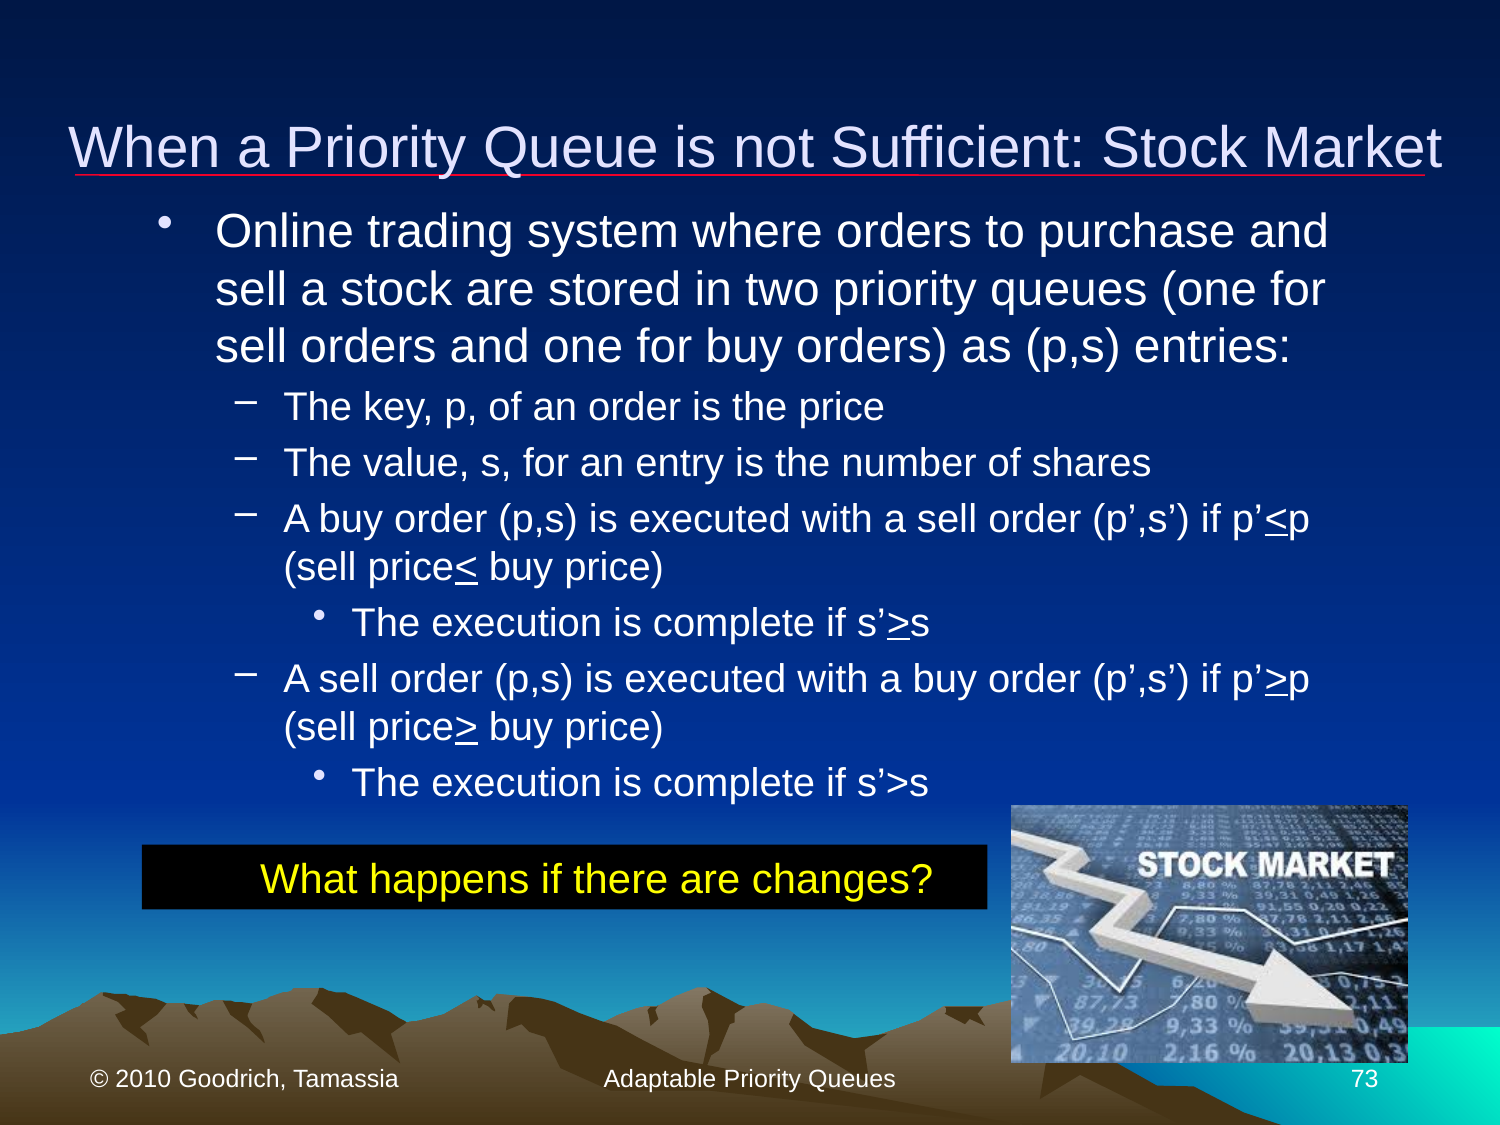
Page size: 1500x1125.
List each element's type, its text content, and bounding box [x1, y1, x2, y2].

text_box What happens if there are changes? [141, 844, 988, 910]
picture [1011, 804, 1409, 1063]
title When a Priority Queue is not Sufficient: Stock Market [49, 49, 1463, 238]
list Online trading system where orders to purchase and sell a stock are stored in two priority queues (one for sell orders and one for buy orders) as (p,s) entries: The key, p, of an order is the price The value, s, for an entry is the number of shares A buy order (p,s) is executed with a sell order (p’,s’) if p’<p (sell price< buy price) The execution is complete if s’>s A sell order (p,s) is executed with a buy order (p’,s’) if p’>p (sell price> buy price) The execution is complete if s’>s [141, 191, 1371, 881]
footer Adaptable Priority Queues [512, 1024, 988, 1101]
slide_number 73 [1080, 1071, 1394, 1101]
slide_number © 2010 Goodrich, Tamassia [74, 1024, 426, 1101]
